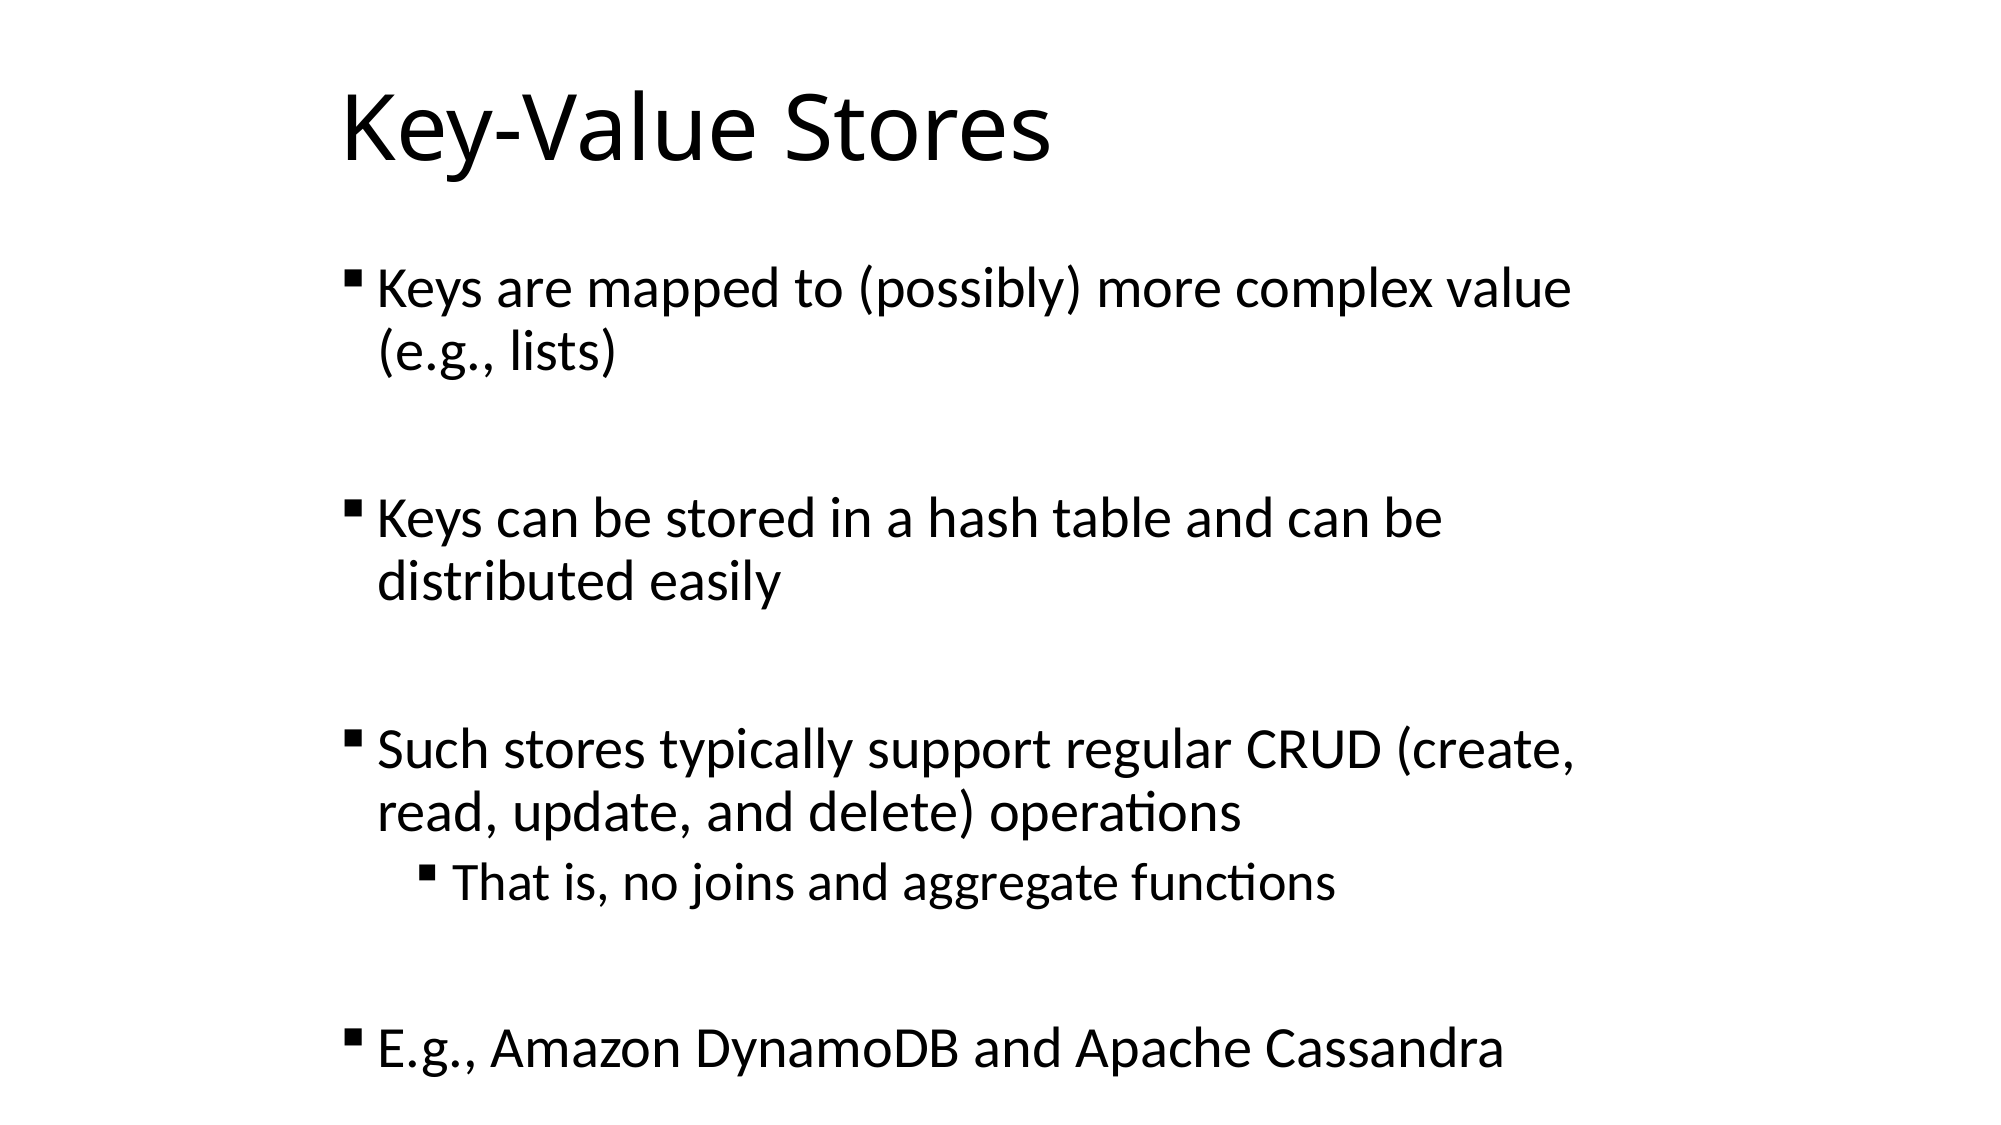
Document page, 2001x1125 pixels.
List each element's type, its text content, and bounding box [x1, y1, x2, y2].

title Key-Value Stores [324, 37, 1675, 225]
list Keys are mapped to (possibly) more complex value (e.g., lists) Keys can be stored in a hash table and can be distributed easily Such stores typically support regular CRUD (create, read, update, and delete) operations That is, no joins and aggregate functions E.g., Amazon DynamoDB and Apache Cassandra [324, 249, 1713, 1113]
